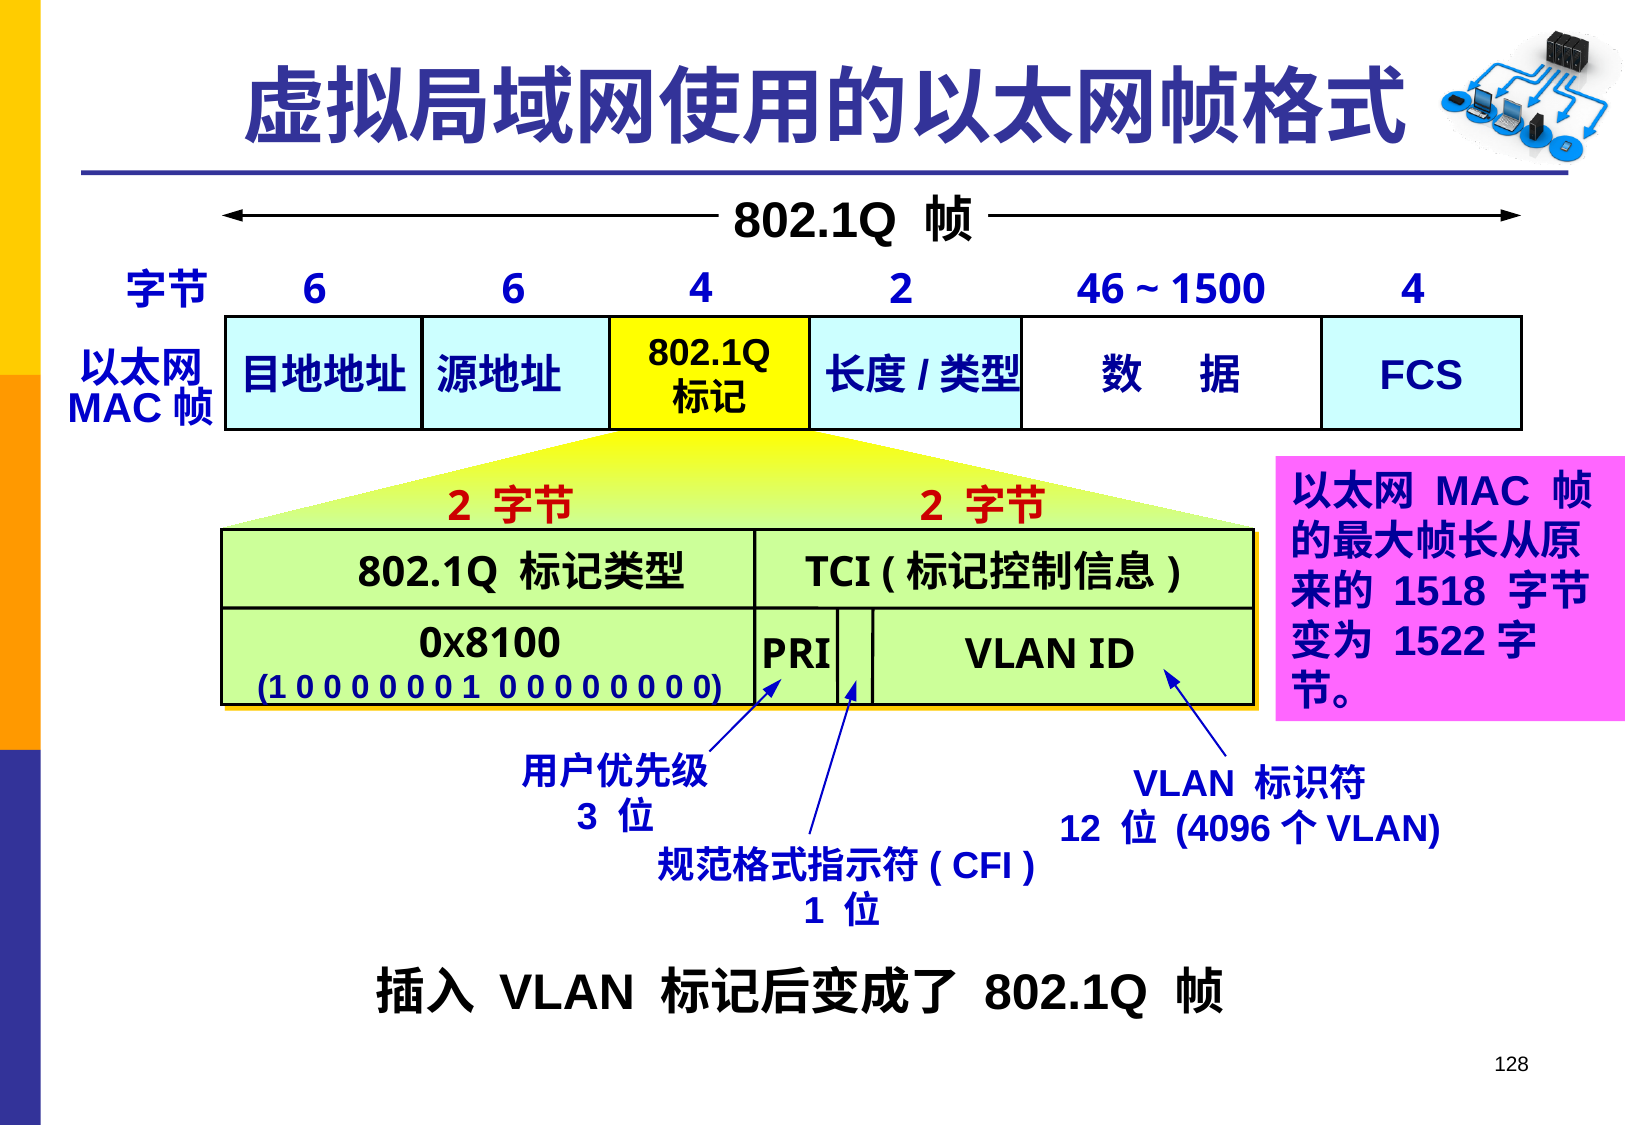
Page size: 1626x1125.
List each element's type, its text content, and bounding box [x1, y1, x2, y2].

text_box 以太网 MAC 帧的最大帧长从原来的 1518 字节变为 1522字节。 [1526, 456, 1625, 722]
title 虚拟局域网使用的以太网帧格式 [81, 30, 1569, 161]
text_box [56, 179, 1522, 941]
slide_number 128 [1164, 1042, 1544, 1118]
picture [1438, 30, 1624, 165]
text_box 插入 VLAN 标记后变成了 802.1Q 帧 [314, 952, 1285, 1027]
